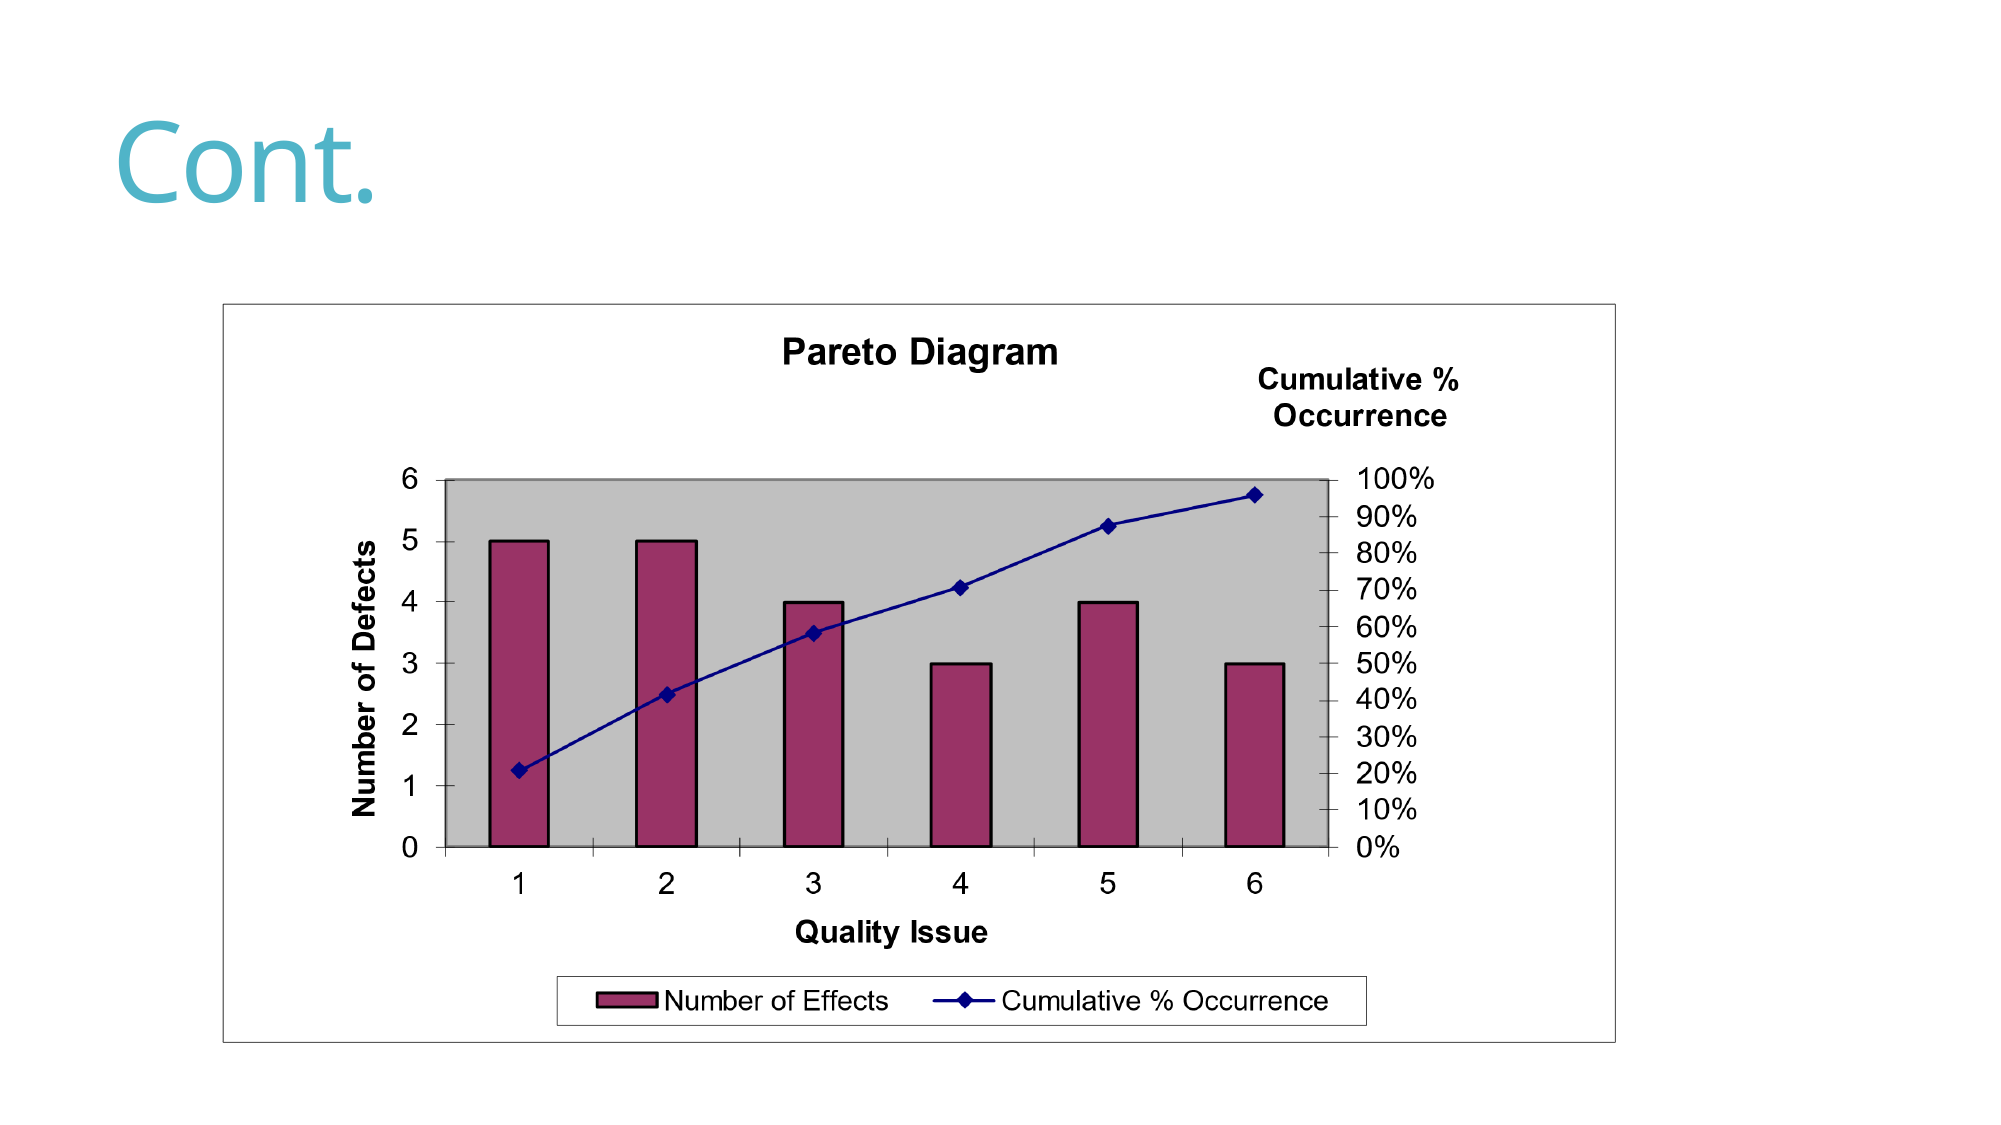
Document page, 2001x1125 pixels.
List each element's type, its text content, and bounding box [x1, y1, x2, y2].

title Cont. [97, 31, 1865, 304]
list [222, 303, 1616, 1044]
